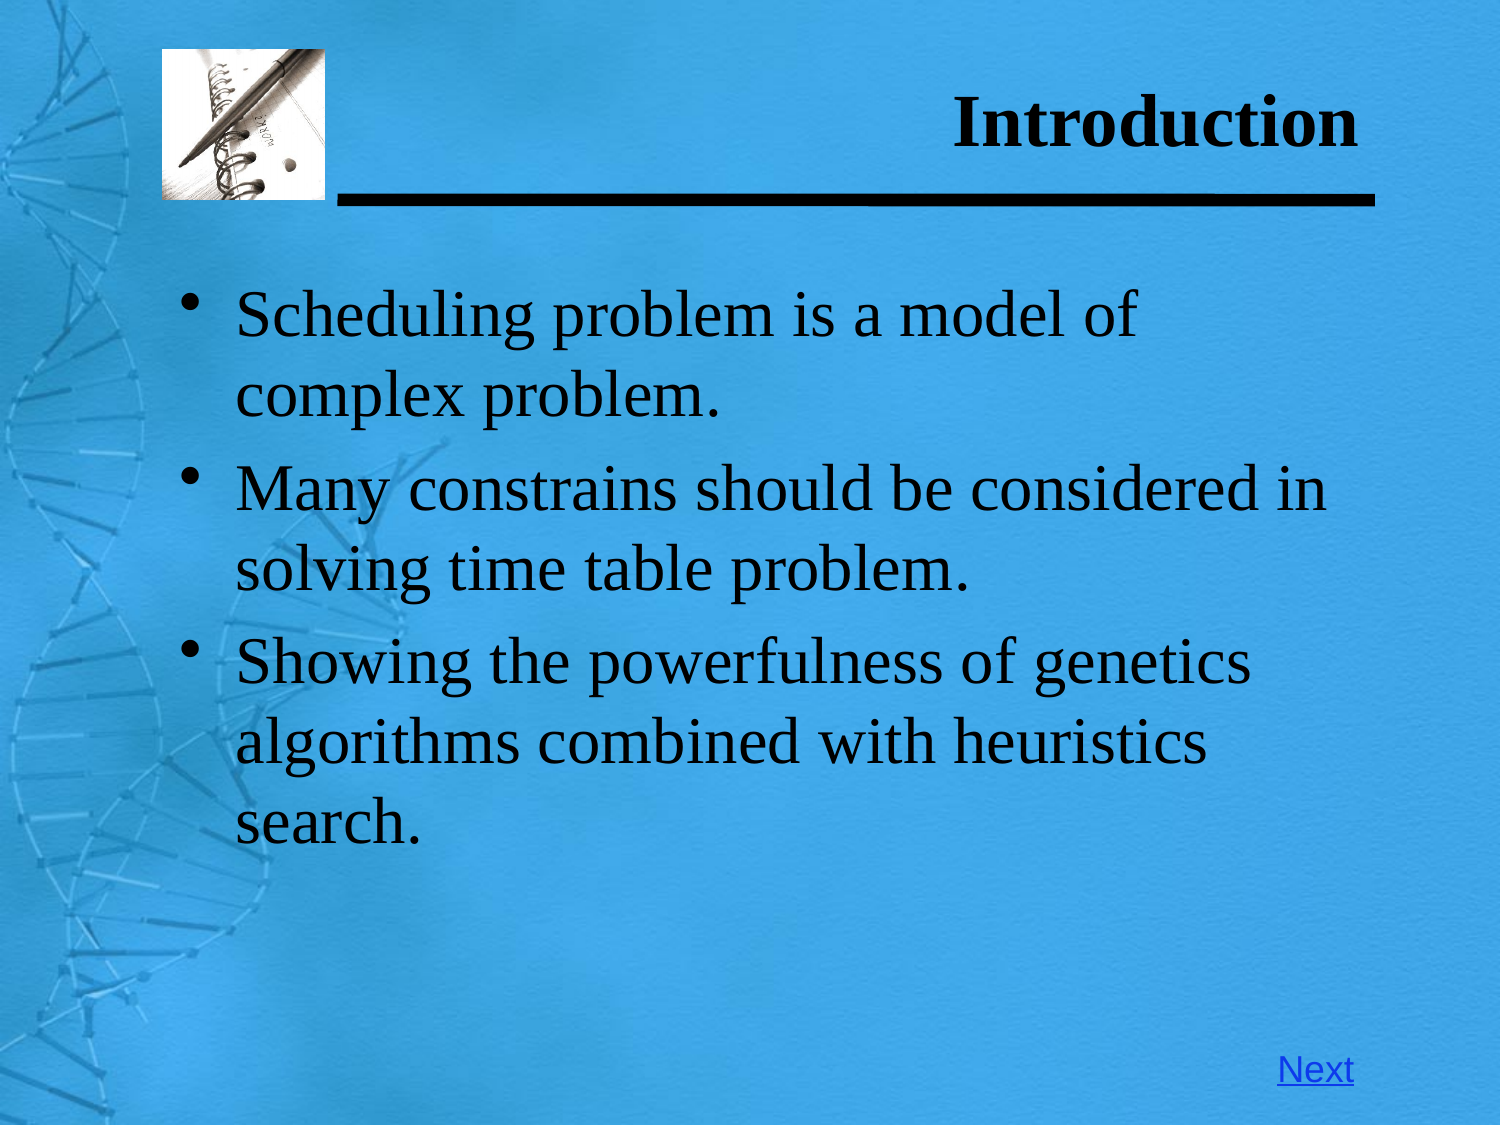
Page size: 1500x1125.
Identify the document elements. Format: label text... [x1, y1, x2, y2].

title Introduction [174, 49, 1375, 184]
list Scheduling problem is a model of complex problem. Many constrains should be considered in solving time table problem. Showing the powerfulness of genetics algorithms combined with heuristics search. [164, 262, 1375, 975]
text_box Next [1262, 1037, 1388, 1098]
picture [0, 0, 1500, 1125]
